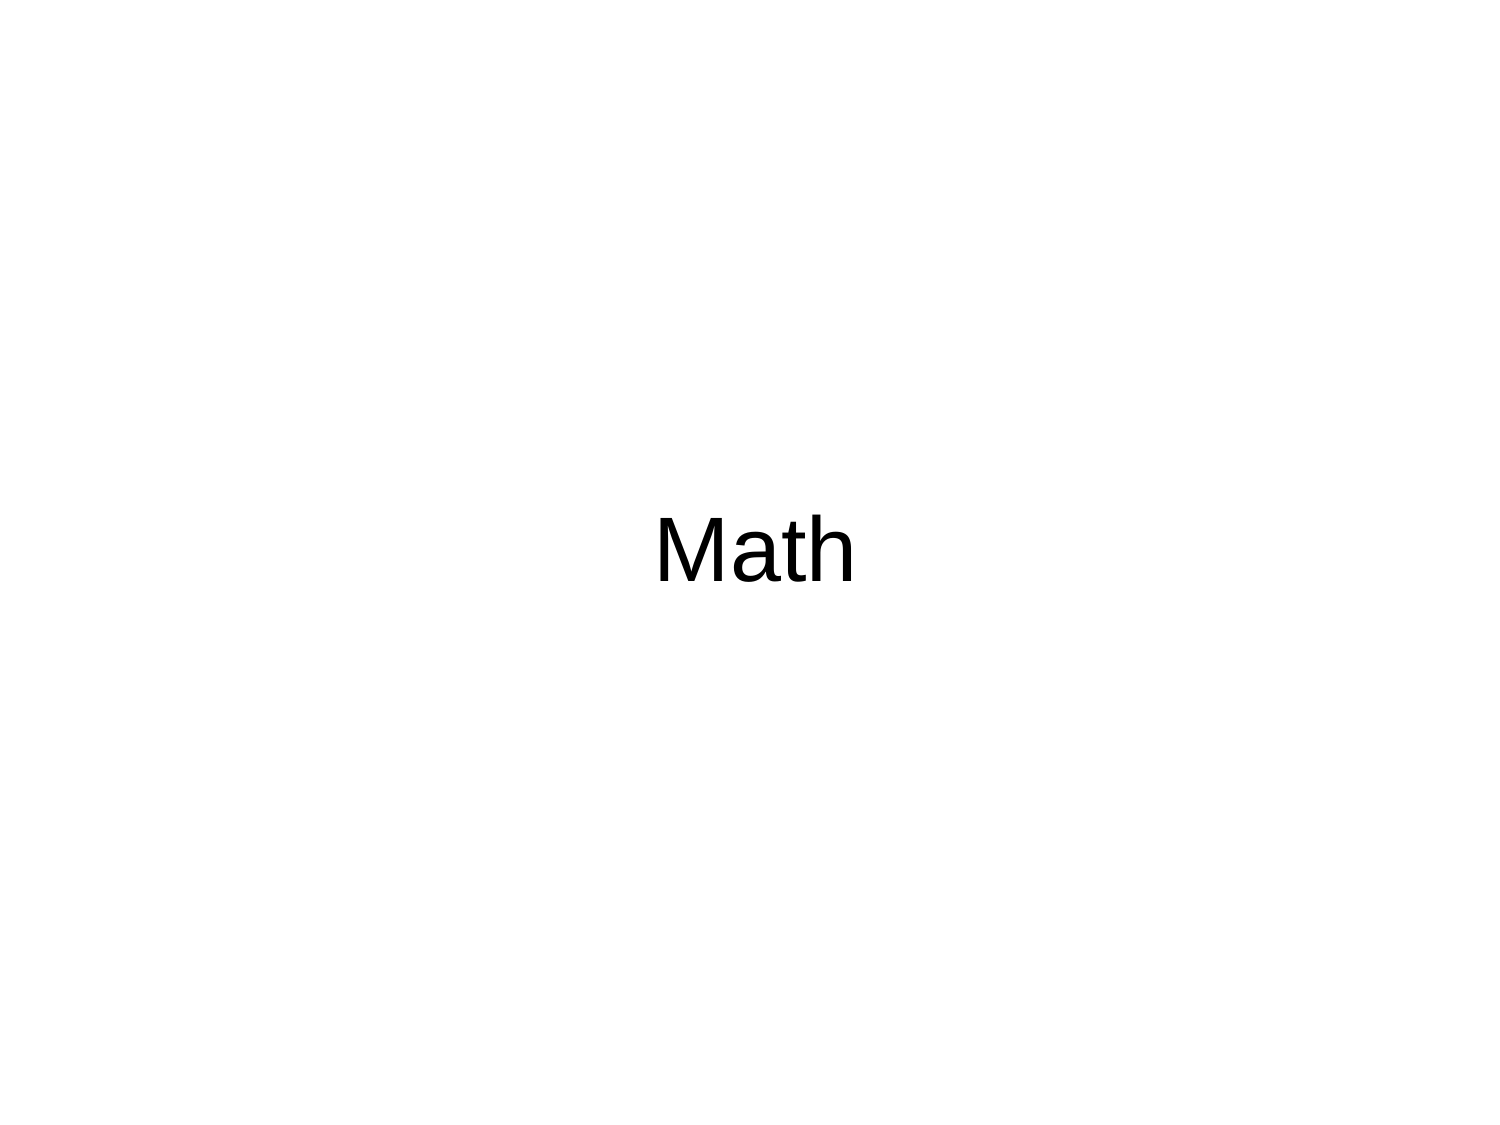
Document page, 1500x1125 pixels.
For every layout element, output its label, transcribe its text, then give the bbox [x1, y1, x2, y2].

title Math [118, 474, 1394, 745]
